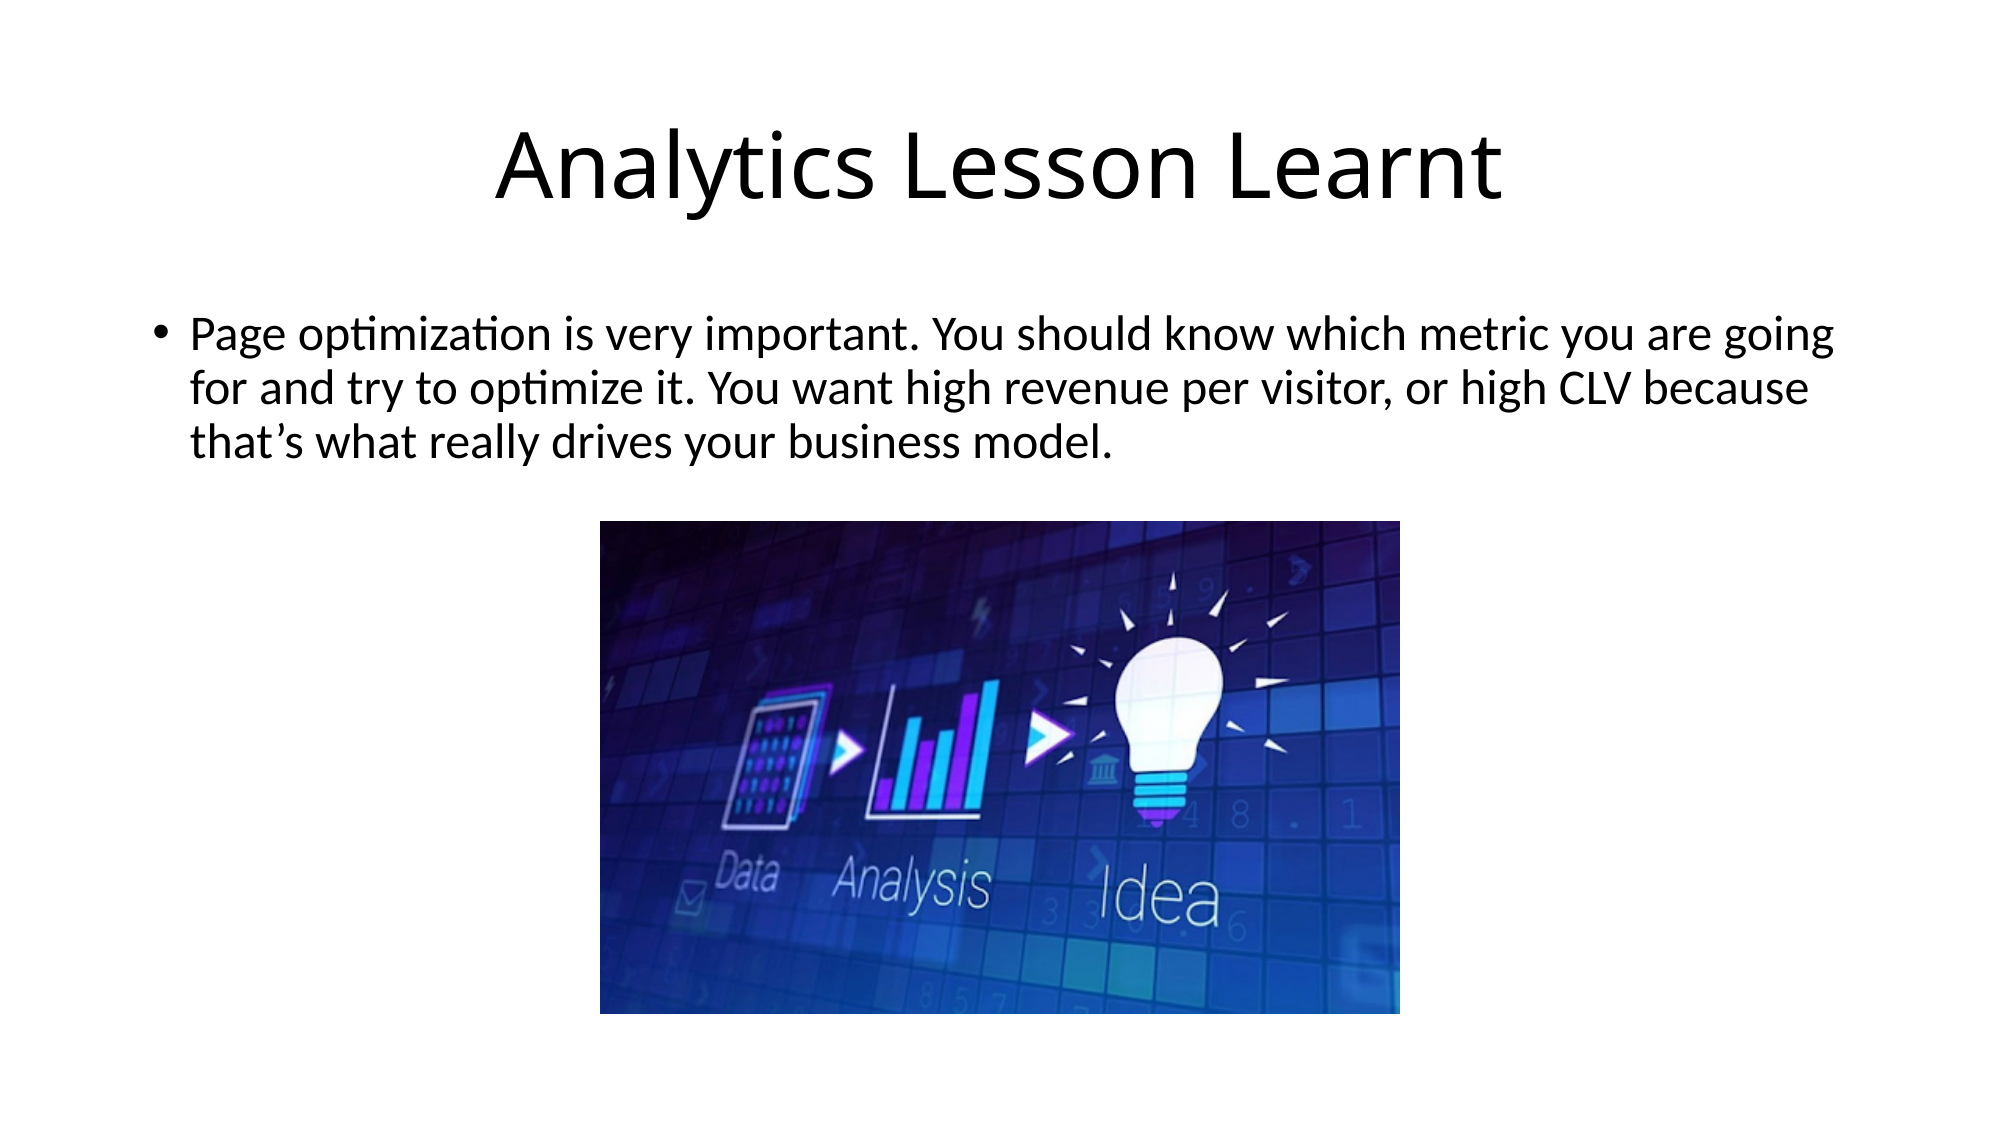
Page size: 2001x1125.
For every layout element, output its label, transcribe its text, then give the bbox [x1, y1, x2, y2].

title Analytics Lesson Learnt [137, 59, 1863, 278]
list Page optimization is very important. You should know which metric you are going for and try to optimize it. You want high revenue per visitor, or high CLV because that’s what really drives your business model. [137, 299, 1863, 1014]
picture [599, 521, 1400, 1014]
